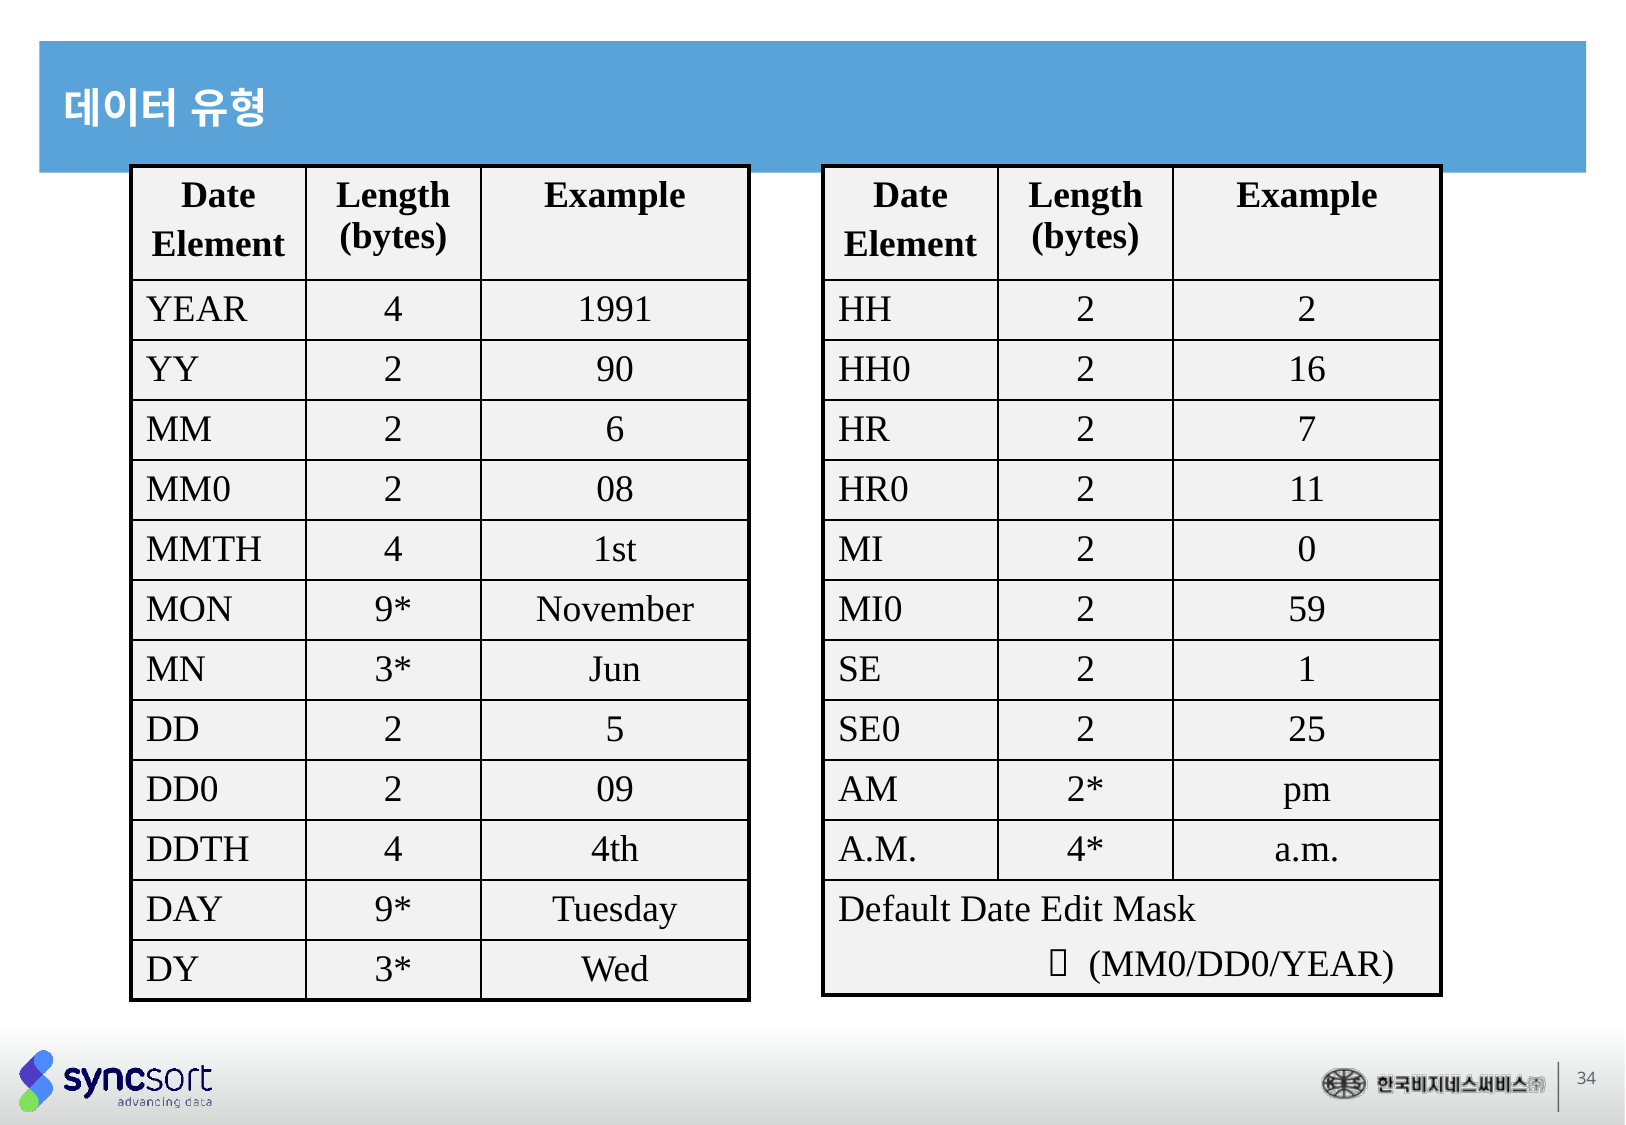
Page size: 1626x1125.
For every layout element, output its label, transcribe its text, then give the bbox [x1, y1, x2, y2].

table_cell 2 [999, 701, 1172, 759]
table_cell 2 [1174, 281, 1439, 339]
table_cell 1st [482, 521, 747, 579]
table_cell YEAR [133, 281, 305, 339]
table_header Example [482, 168, 747, 279]
table_cell 2 [999, 521, 1172, 579]
table_cell 59 [1174, 581, 1439, 639]
table_cell 2 [307, 761, 480, 819]
text_box 데이터 유형 [48, 47, 1579, 166]
table_cell HR0 [825, 461, 997, 519]
table_cell HH0 [825, 341, 997, 399]
table_cell Default Date Edit Mask  (MM0/DD0/YEAR) [825, 881, 1439, 993]
table_cell 2 [999, 341, 1172, 399]
table_cell 9* [307, 881, 480, 939]
table_cell 1991 [482, 281, 747, 339]
table_cell DD0 [133, 761, 305, 819]
table_cell 4* [999, 821, 1172, 879]
table_cell 08 [482, 461, 747, 519]
table_cell Tuesday [482, 881, 747, 939]
table_cell 25 [1174, 701, 1439, 759]
table_cell Jun [482, 641, 747, 699]
table_cell SE [825, 641, 997, 699]
table_cell Wed [482, 941, 747, 998]
table_cell 4 [307, 521, 480, 579]
table_cell 6 [482, 401, 747, 459]
table_cell 1 [1174, 641, 1439, 699]
table_cell 0 [1174, 521, 1439, 579]
table_cell DY [133, 941, 305, 998]
table_cell 3* [307, 641, 480, 699]
table_cell MM0 [133, 461, 305, 519]
table_cell SE0 [825, 701, 997, 759]
table_cell 2 [307, 701, 480, 759]
table_cell MM [133, 401, 305, 459]
table_cell 2 [999, 281, 1172, 339]
table_cell A.M. [825, 821, 997, 879]
table_cell 90 [482, 341, 747, 399]
table_cell 4 [307, 821, 480, 879]
table_header Example [1174, 168, 1439, 279]
table_cell 4th [482, 821, 747, 879]
table_cell 2* [999, 761, 1172, 819]
table_cell 2 [307, 341, 480, 399]
table_header Date Element [825, 168, 997, 279]
table_cell DDTH [133, 821, 305, 879]
table_cell MN [133, 641, 305, 699]
table_cell 16 [1174, 341, 1439, 399]
table_cell 11 [1174, 461, 1439, 519]
table_header Length (bytes) [307, 168, 480, 279]
table_cell AM [825, 761, 997, 819]
table_cell MI0 [825, 581, 997, 639]
table_cell MI [825, 521, 997, 579]
table_cell HH [825, 281, 997, 339]
table_cell 2 [307, 401, 480, 459]
table_cell HR [825, 401, 997, 459]
picture [0, 1024, 1625, 1125]
table_cell DD [133, 701, 305, 759]
table_header Date Element [133, 168, 305, 279]
table_cell 2 [999, 581, 1172, 639]
table_cell November [482, 581, 747, 639]
table_cell 2 [307, 461, 480, 519]
table_cell MON [133, 581, 305, 639]
table_cell 9* [307, 581, 480, 639]
table_cell 5 [482, 701, 747, 759]
table_header Length (bytes) [999, 168, 1172, 279]
table_cell 3* [307, 941, 480, 998]
table_cell 09 [482, 761, 747, 819]
table_cell 7 [1174, 401, 1439, 459]
table_cell pm [1174, 761, 1439, 819]
table_cell MMTH [133, 521, 305, 579]
table_cell DAY [133, 881, 305, 939]
table_cell 2 [999, 401, 1172, 459]
table_cell 2 [999, 461, 1172, 519]
table_cell YY [133, 341, 305, 399]
table_cell 2 [999, 641, 1172, 699]
table_cell 4 [307, 281, 480, 339]
table_cell a.m. [1174, 821, 1439, 879]
